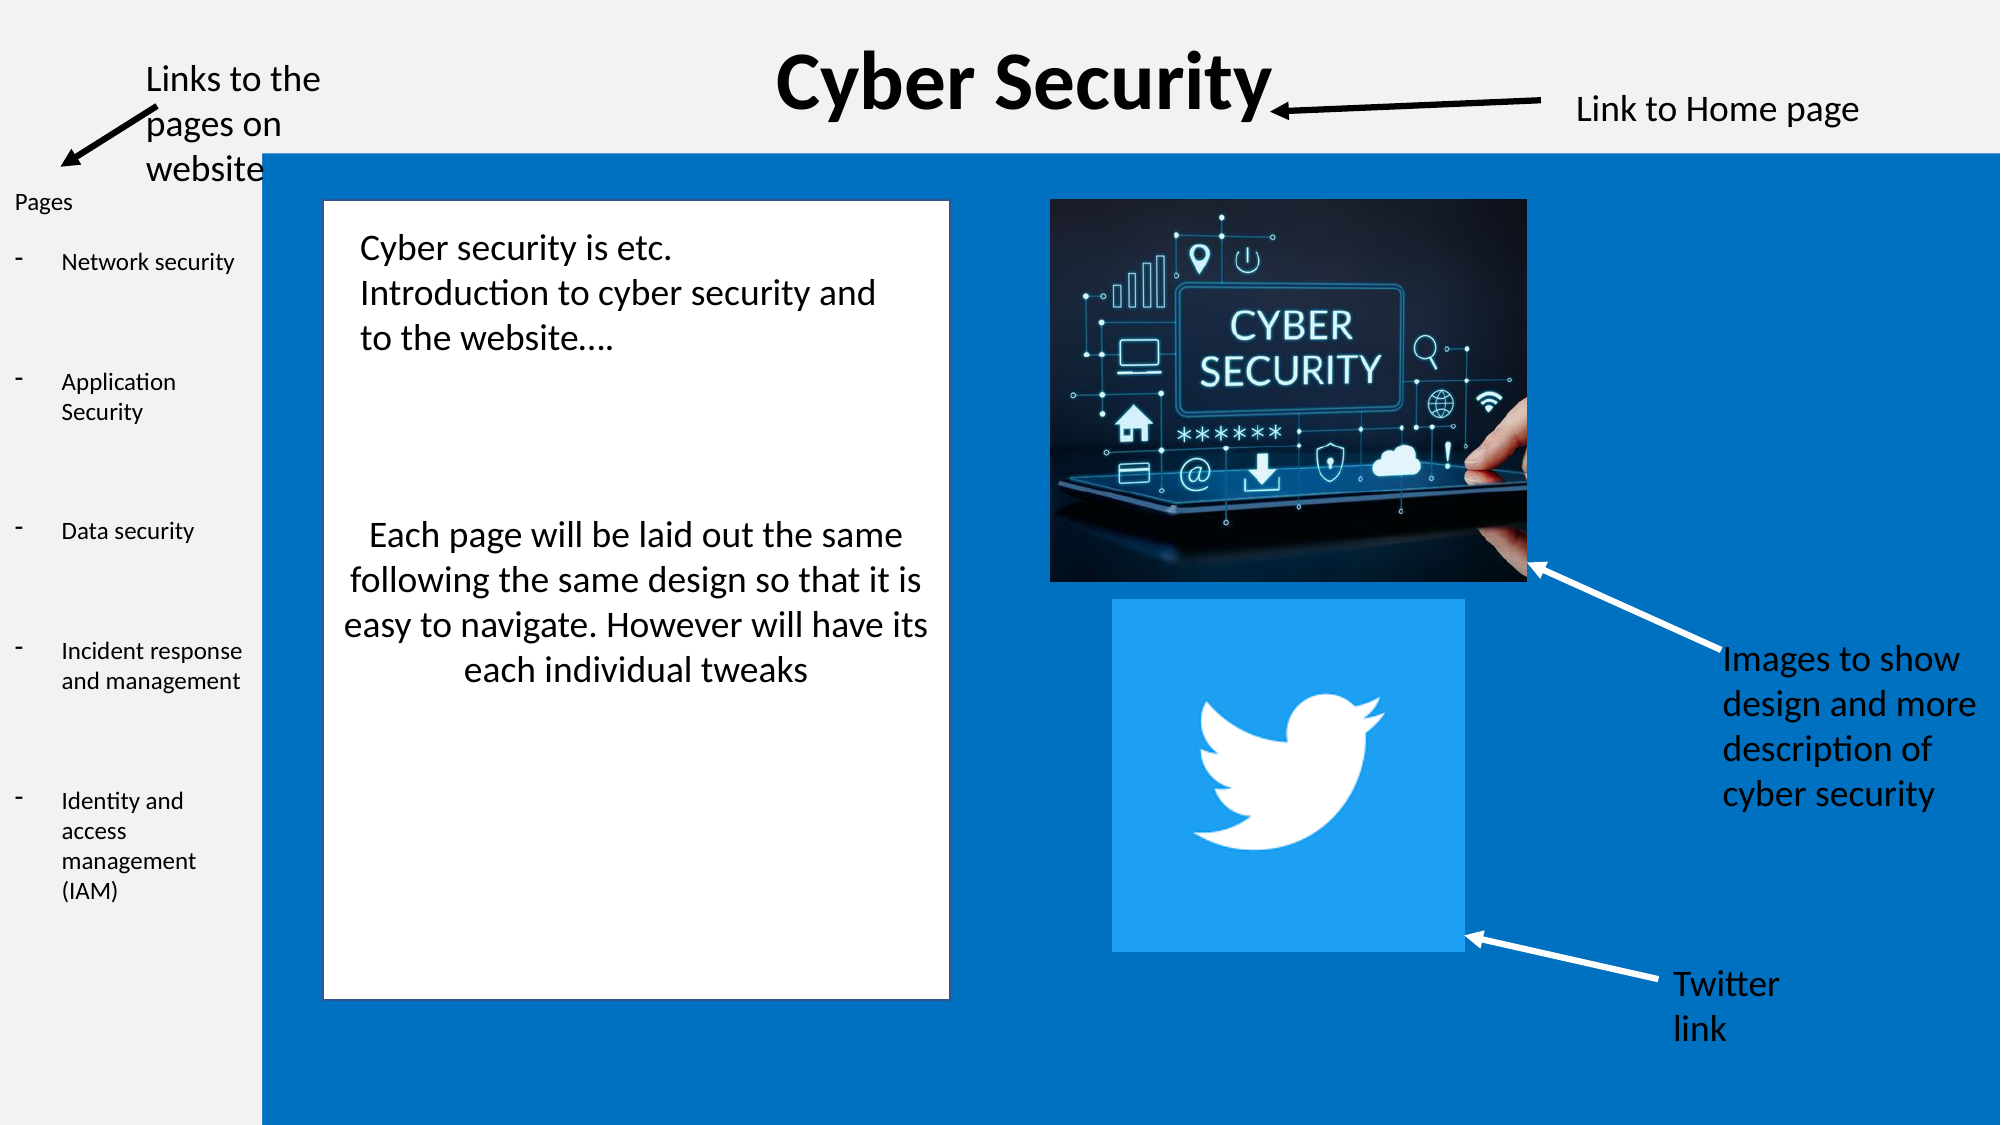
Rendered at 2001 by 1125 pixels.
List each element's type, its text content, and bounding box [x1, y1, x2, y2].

text_box Images to show design and more description of cyber security [1707, 626, 2000, 822]
text_box Twitter link [1658, 951, 1816, 1057]
text_box Link to Home page [1561, 76, 1881, 137]
picture [1112, 599, 1465, 952]
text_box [1270, 100, 1542, 112]
text_box Pages Network security Application Security Data security Incident response and management Identity and access management (IAM) [0, 154, 263, 1125]
text_box Links to the pages on website [130, 46, 414, 197]
picture [1049, 199, 1527, 582]
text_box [1526, 562, 1722, 650]
text_box Each page will be laid out the same following the same design so that it is easy to navigate. However will have its each individual tweaks [322, 199, 951, 1001]
text_box [0, 0, 2000, 154]
text_box Cyber security is etc. Introduction to cyber security and to the website…. [345, 215, 919, 365]
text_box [60, 105, 158, 167]
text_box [1464, 935, 1659, 980]
text_box Cyber Security [719, 18, 1331, 134]
